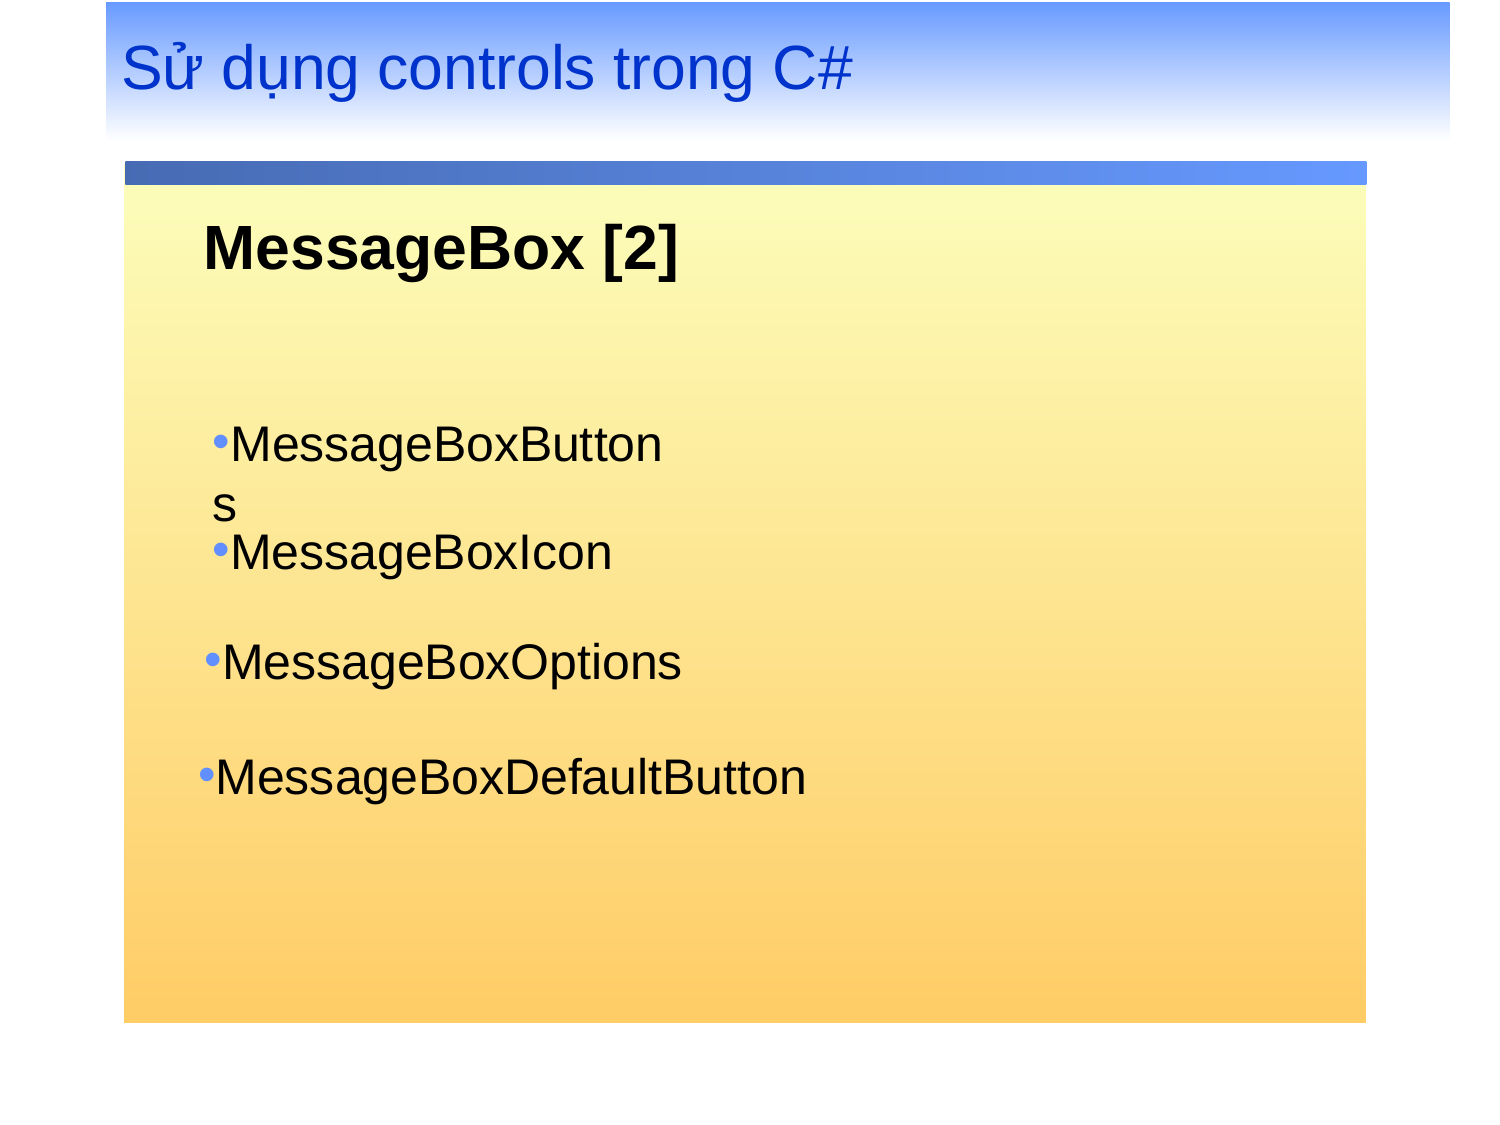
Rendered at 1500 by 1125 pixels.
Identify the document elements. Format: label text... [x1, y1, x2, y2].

text_box MessageBoxOptions [189, 622, 732, 698]
text_box MessageBoxIcon [197, 511, 660, 587]
text_box MessageBoxButtons [197, 403, 704, 479]
text_box MessageBox [2] [188, 180, 1299, 289]
text_box MessageBoxDefaultButton [183, 736, 875, 812]
title Sử dụng controls trong C# [106, 2, 1450, 141]
